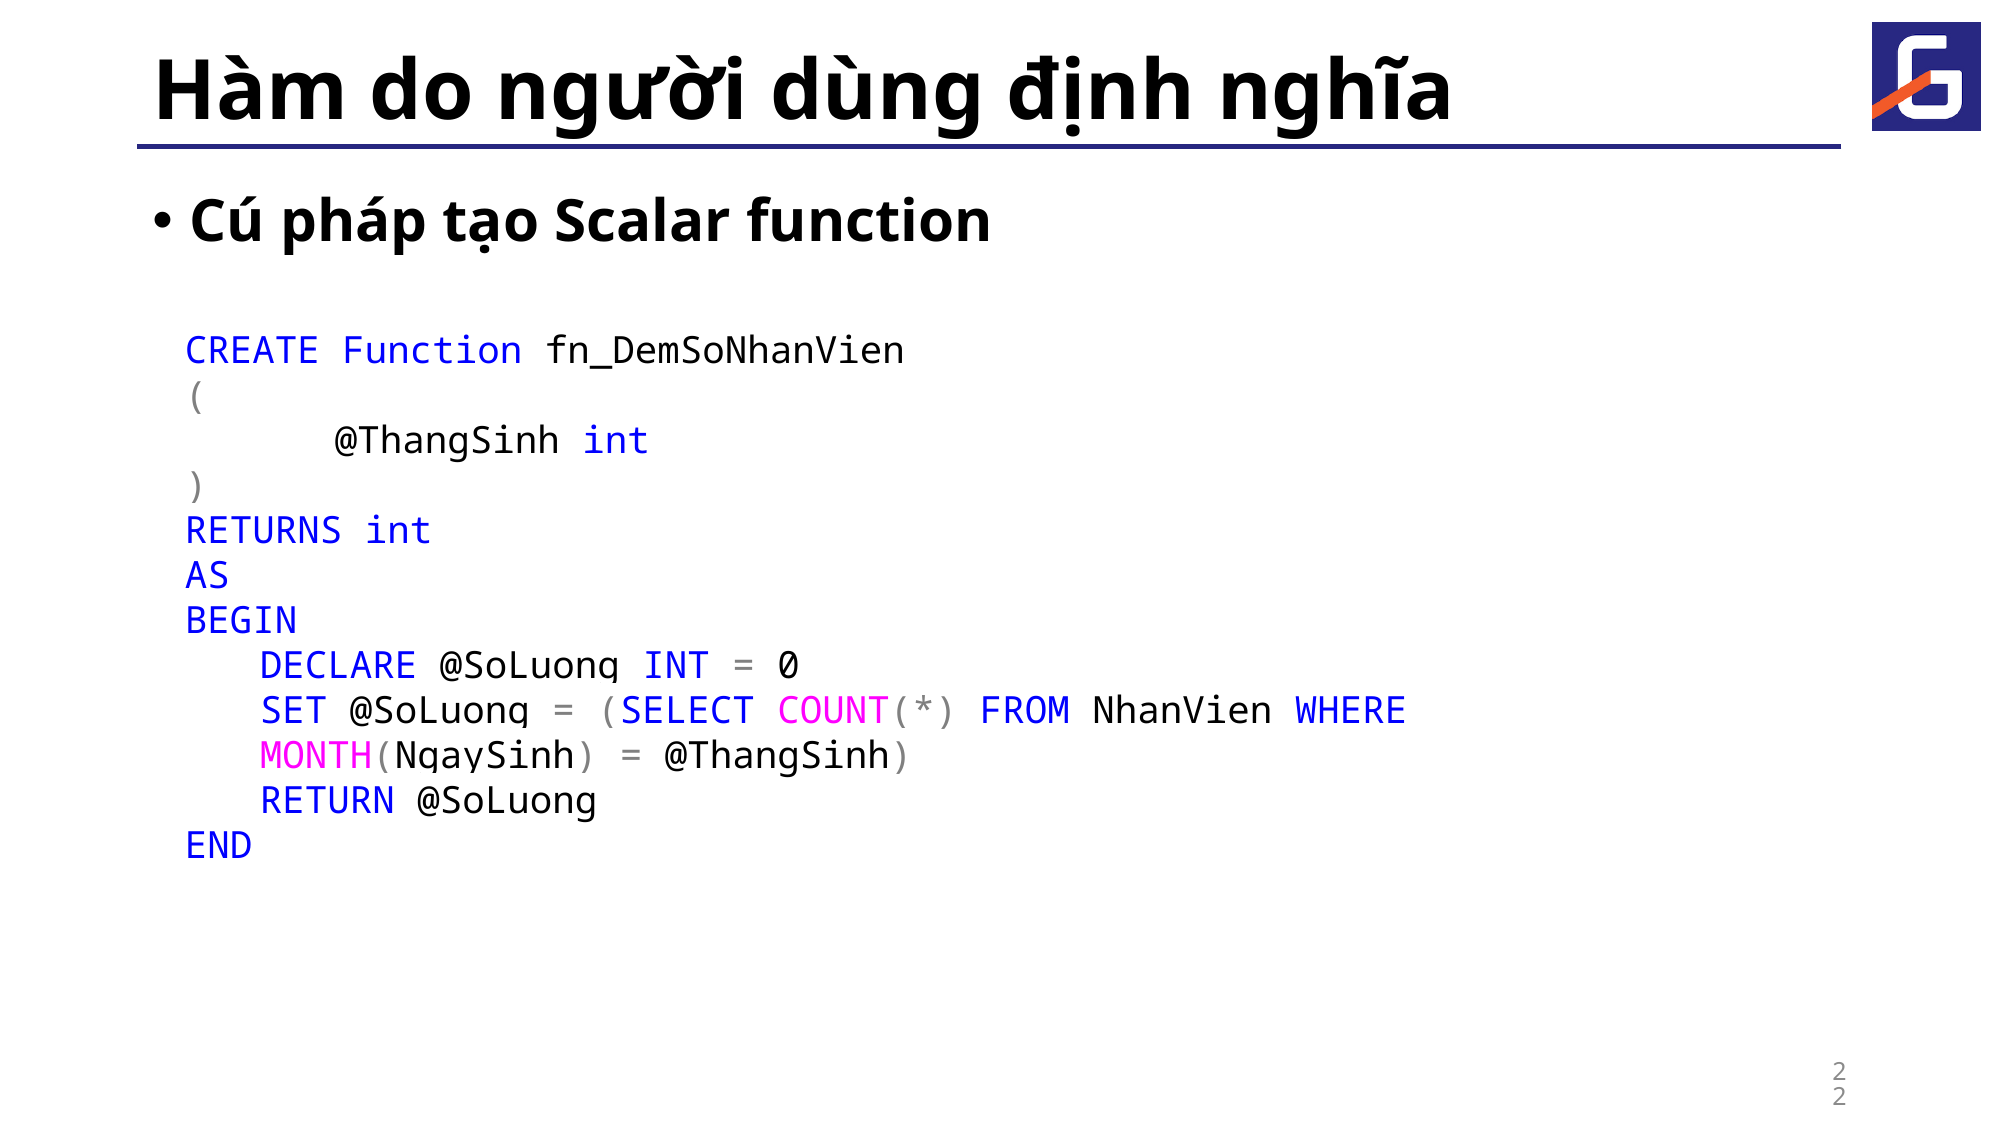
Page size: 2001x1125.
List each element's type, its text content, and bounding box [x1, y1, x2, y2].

picture [1872, 22, 1981, 131]
slide_number 22 [1817, 1050, 1863, 1095]
list Cú pháp tạo Scalar function [137, 183, 1863, 1014]
title Hàm do người dùng định nghĩa [137, 26, 1863, 160]
text_box CREATE Function fn_DemSoNhanVien ( @ThangSinh int ) RETURNS int AS BEGIN DECLARE @SoLuong INT = 0 SET @SoLuong = (SELECT COUNT(*) FROM NhanVien WHERE MONTH(NgaySinh) = @ThangSinh) RETURN @SoLuong END [169, 318, 1481, 873]
